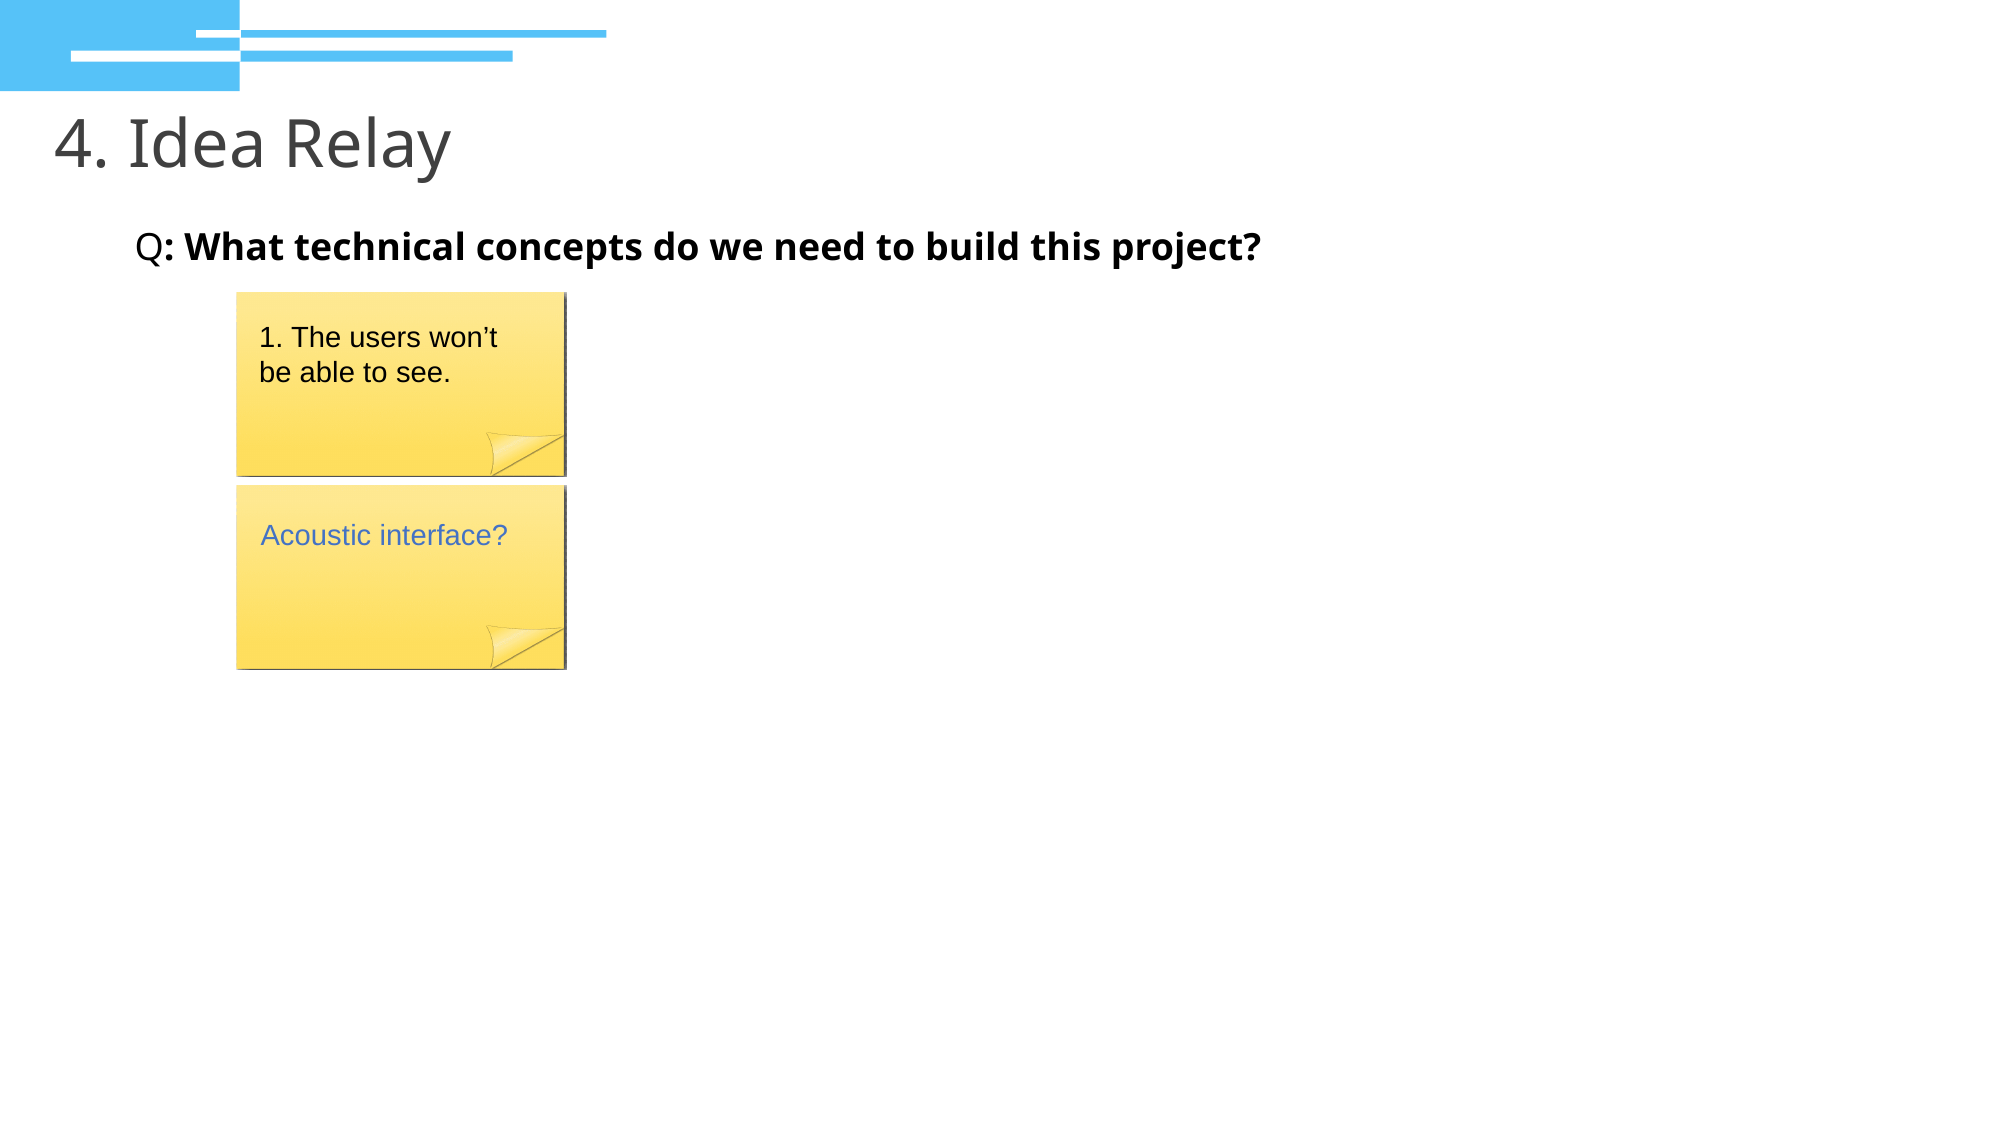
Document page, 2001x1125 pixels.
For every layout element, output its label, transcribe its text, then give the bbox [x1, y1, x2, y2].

text_box Q: What technical concepts do we need to build this project? [119, 215, 1834, 275]
text_box 4. Idea Relay [39, 93, 607, 189]
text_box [236, 485, 567, 670]
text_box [236, 292, 567, 477]
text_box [0, 0, 607, 92]
